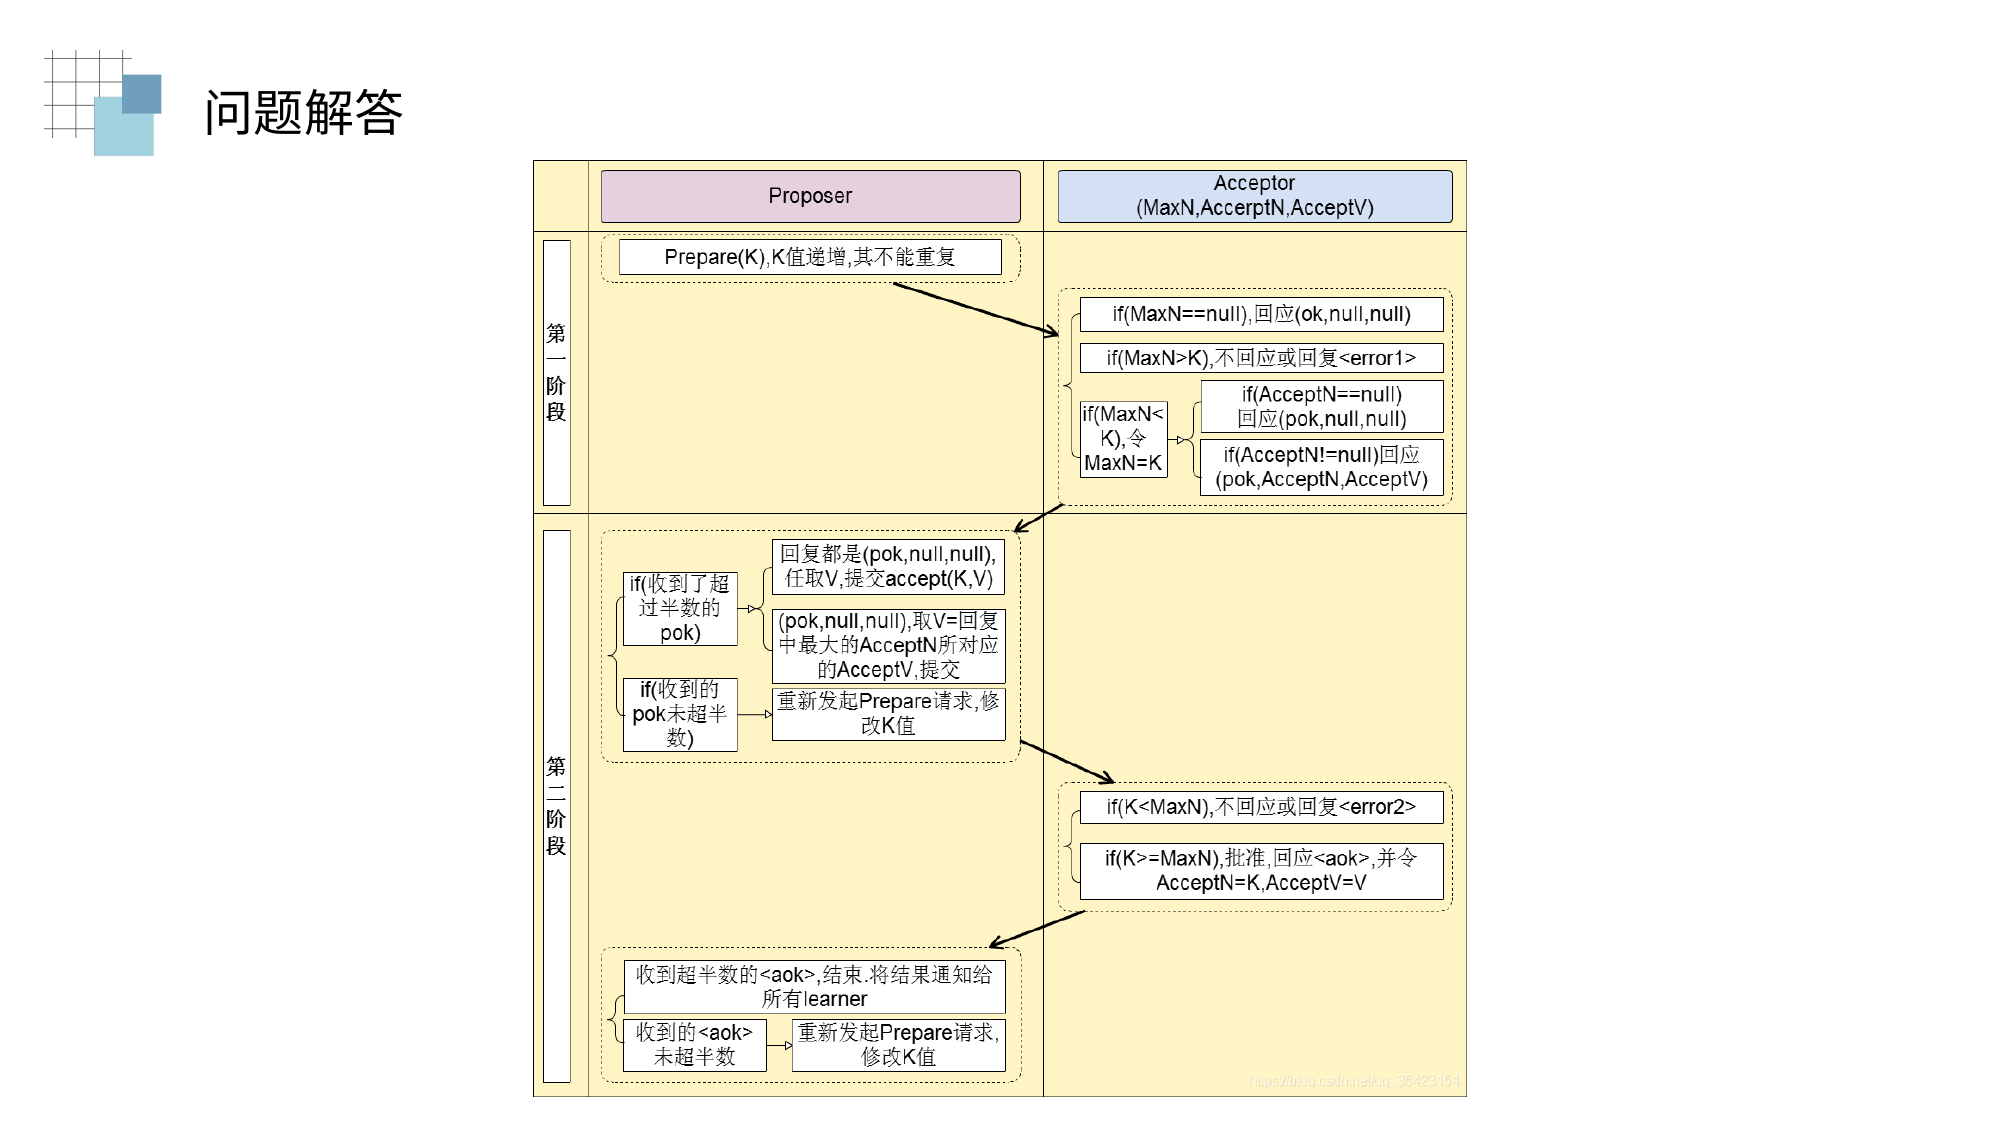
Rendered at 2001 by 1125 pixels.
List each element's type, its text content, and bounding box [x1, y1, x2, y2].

text_box 问题解答 [189, 74, 575, 150]
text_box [43, 50, 157, 190]
picture [533, 160, 1467, 1097]
text_box [157, 73, 162, 115]
